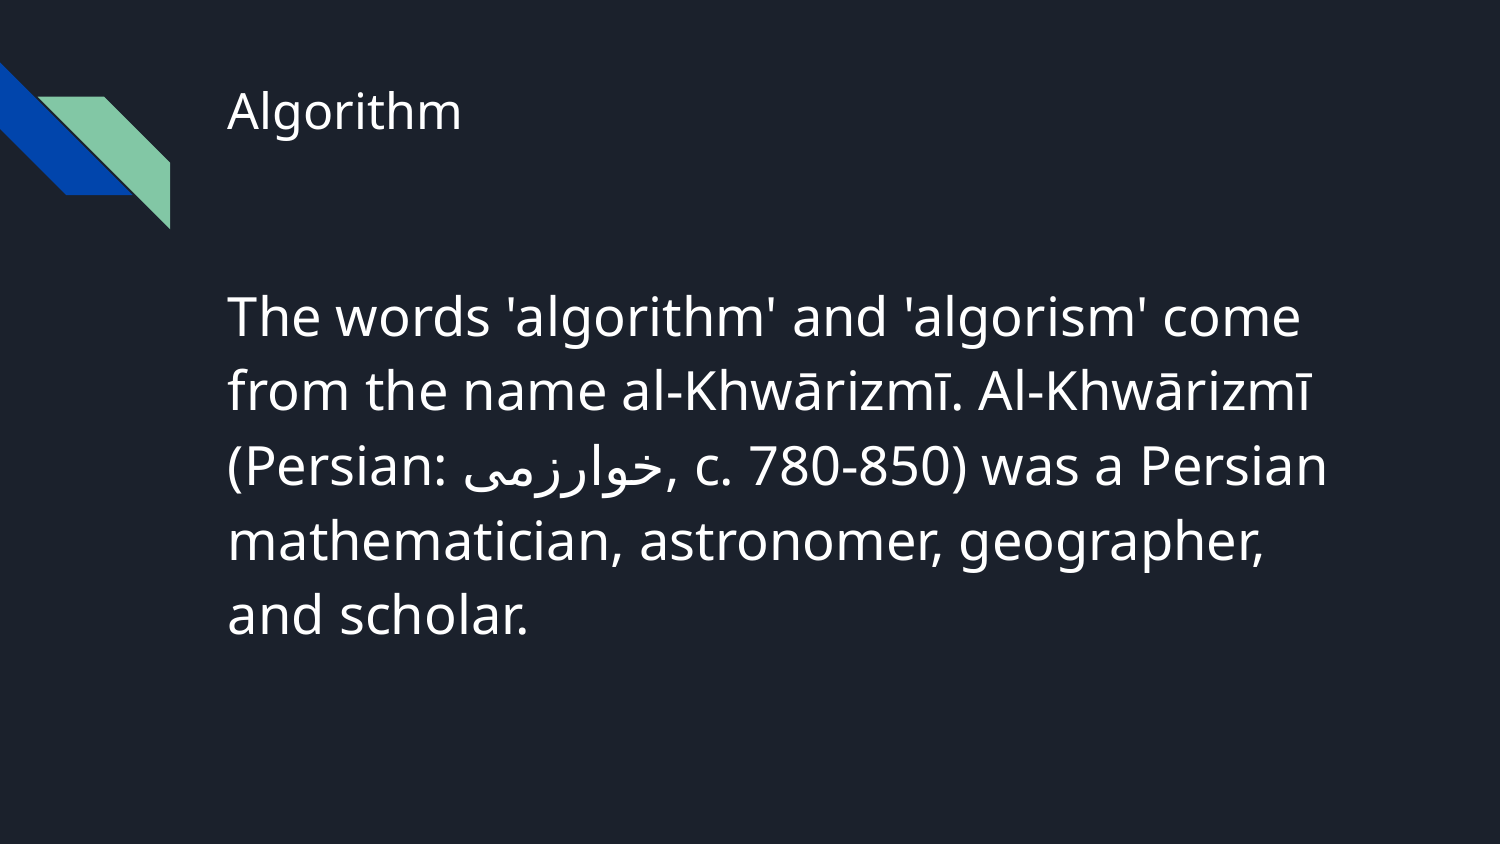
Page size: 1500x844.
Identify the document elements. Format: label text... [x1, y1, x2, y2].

list The words 'algorithm' and 'algorism' come from the name al-Khwārizmī. Al-Khwārizmī (Persian: خوارزمی‎‎, c. 780-850) was a Persian mathematician, astronomer, geographer, and scholar. [212, 257, 1368, 735]
title Algorithm [212, 64, 1368, 215]
